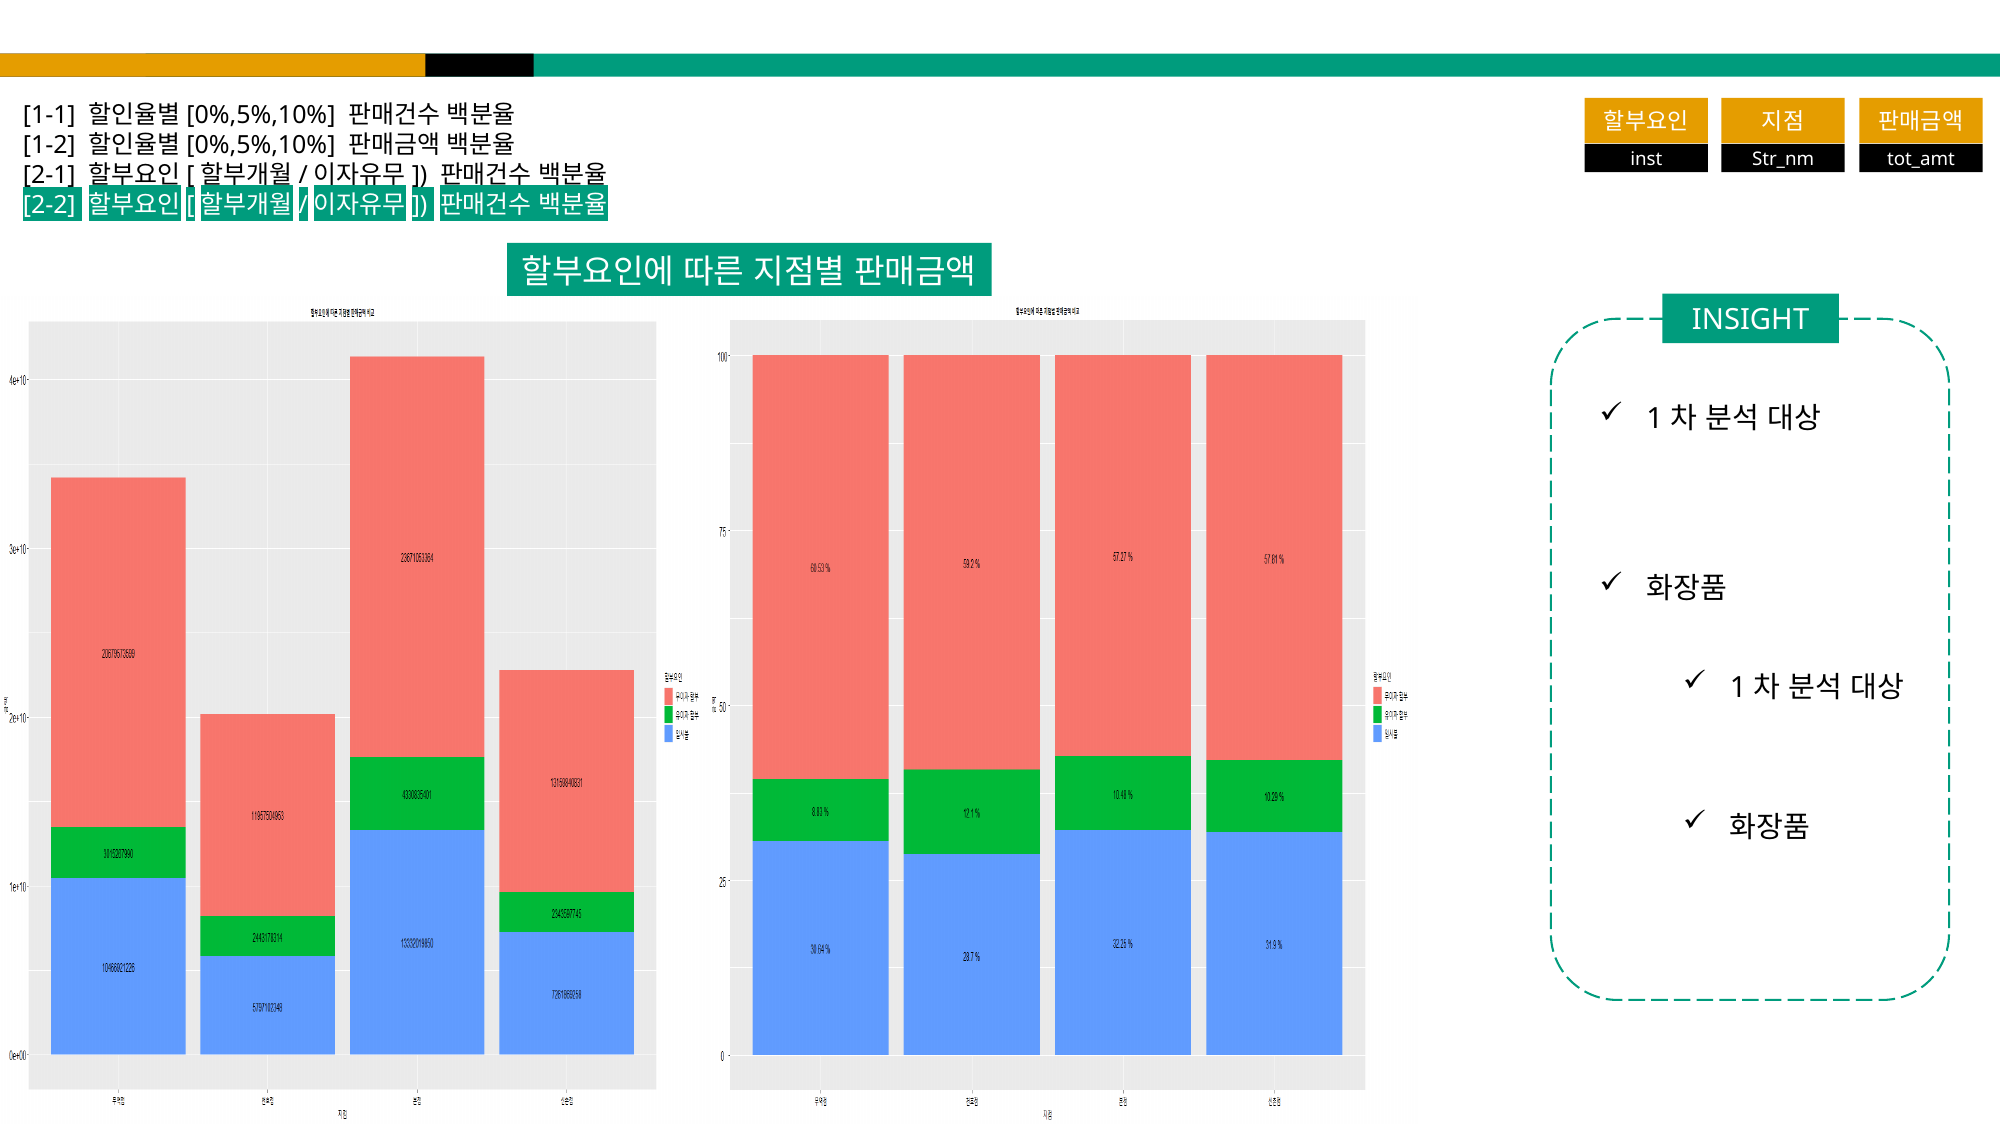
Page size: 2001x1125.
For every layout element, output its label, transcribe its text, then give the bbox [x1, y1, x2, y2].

text_box 지점 [1720, 97, 1846, 144]
text_box Str_nm [1720, 144, 1846, 173]
text_box tot_amt [1858, 144, 1984, 173]
text_box [1549, 317, 1951, 1001]
text_box [1-1] 할인율별[0%,5%,10%] 판매건수 백분율 [1-2] 할인율별[0%,5%,10%] 판매금액 백분율 [2-1] 할부요인[할부개월/이자유무]) 판매건수 백분율 [2-2] 할부요인[할부개월/이자유무]) 판매건수 백분율 [8, 91, 640, 226]
text_box [535, 53, 2000, 78]
text_box [426, 53, 535, 78]
text_box 할부요인 [1584, 97, 1709, 144]
text_box 할부요인에 따른 지점별 판매금액 [507, 242, 992, 296]
text_box 1차 분석 대상 화장품 [1668, 661, 1949, 886]
picture [0, 296, 1418, 1124]
text_box 판매금액 [1858, 97, 1984, 144]
text_box INSIGHT [1662, 293, 1839, 344]
text_box inst [1584, 144, 1709, 173]
text_box 화장품 [1584, 562, 1774, 613]
text_box 1차 분석 대상 [1584, 392, 1866, 442]
text_box [0, 53, 426, 78]
